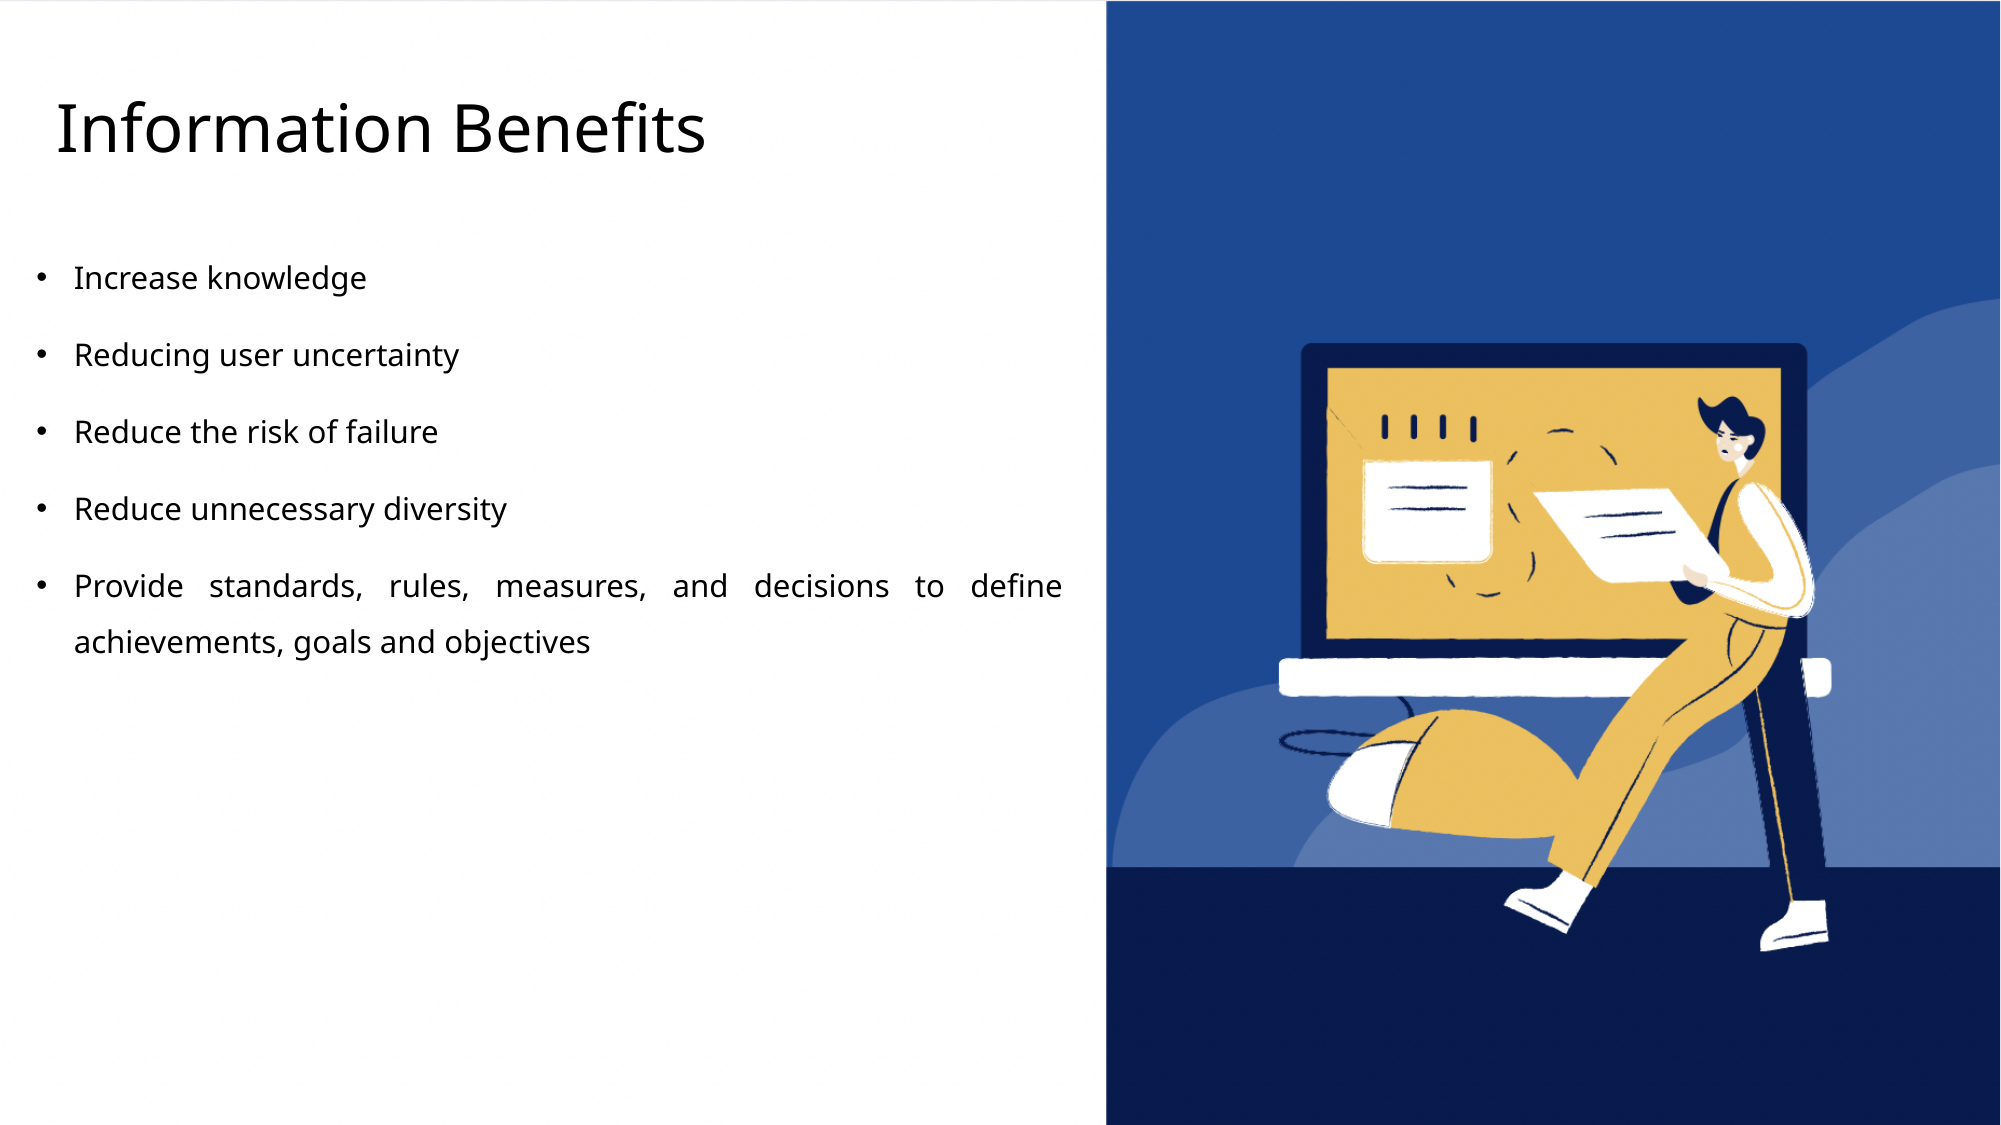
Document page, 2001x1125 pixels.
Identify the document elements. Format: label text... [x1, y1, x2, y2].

picture [0, 0, 2001, 1125]
title Information Benefits [41, 21, 1054, 231]
list Increase knowledge Reducing user uncertainty Reduce the risk of failure Reduce unnecessary diversity Provide standards, rules, measures, and decisions to define achievements, goals and objectives [21, 231, 1080, 946]
